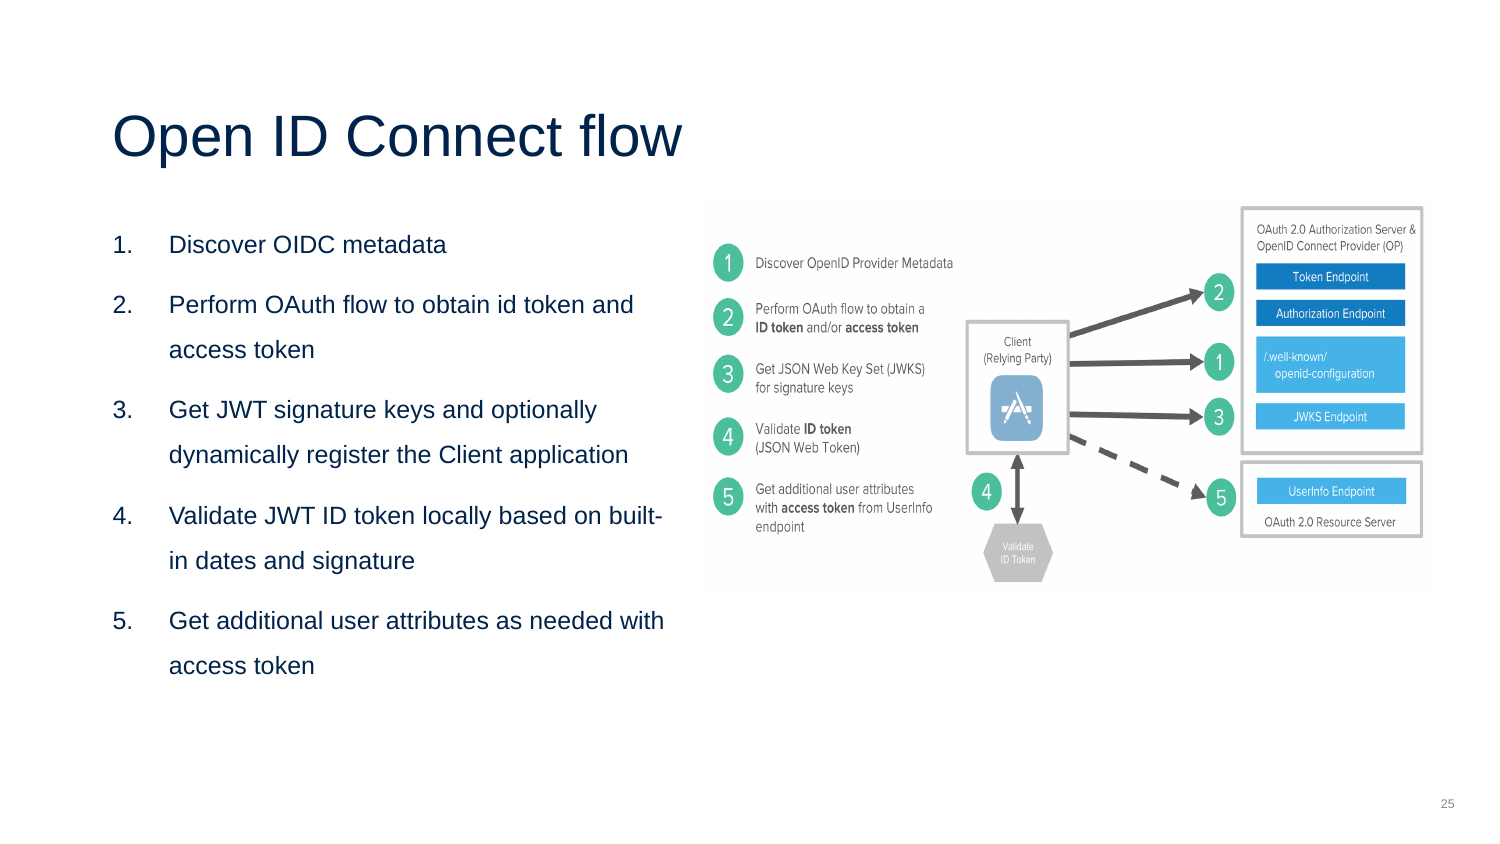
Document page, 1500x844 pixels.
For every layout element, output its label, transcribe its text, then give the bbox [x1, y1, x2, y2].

slide_number 25 [1132, 780, 1470, 826]
picture [704, 195, 1431, 592]
list Open ID Connect flow [97, 95, 1388, 177]
list Discover OIDC metadata Perform OAuth flow to obtain id token and access token Get JWT signature keys and optionally dynamically register the Client application Validate JWT ID token locally based on built-in dates and signature Get additional user attributes as needed with access token [97, 205, 683, 749]
